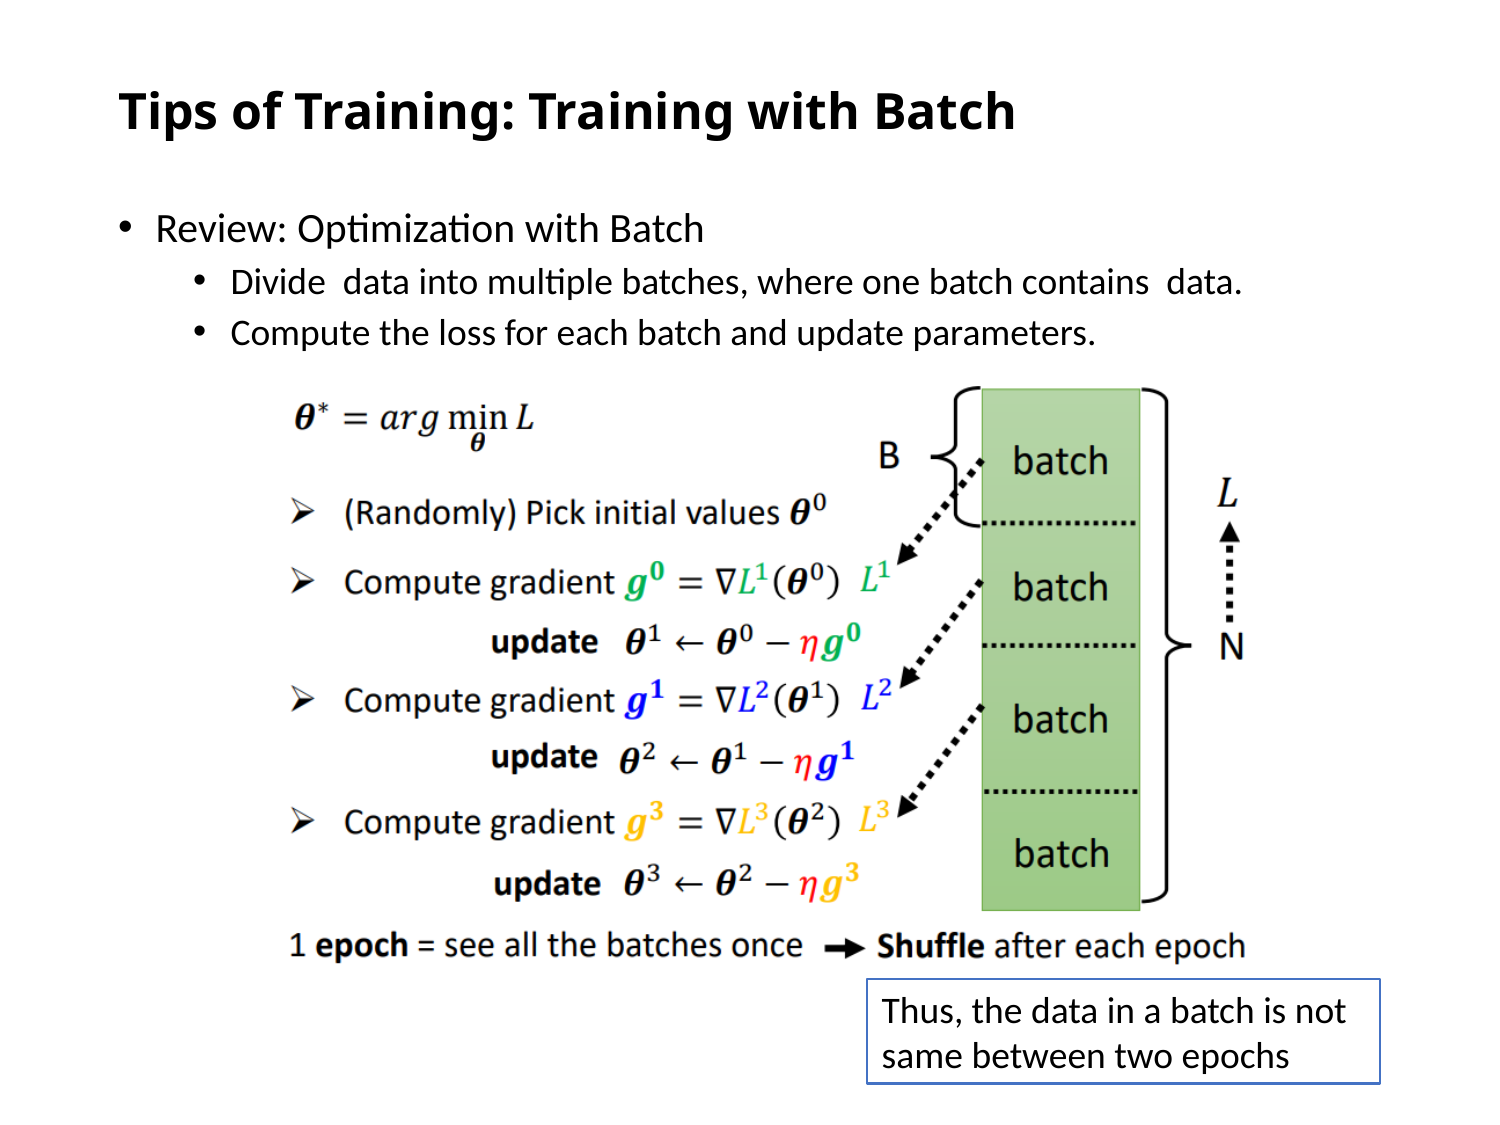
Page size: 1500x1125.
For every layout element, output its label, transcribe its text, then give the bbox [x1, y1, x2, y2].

text_box Thus, the data in a batch is not same between two epochs [866, 978, 1381, 1084]
title Tips of Training: Training with Batch [103, 59, 1397, 168]
picture [265, 363, 1262, 976]
